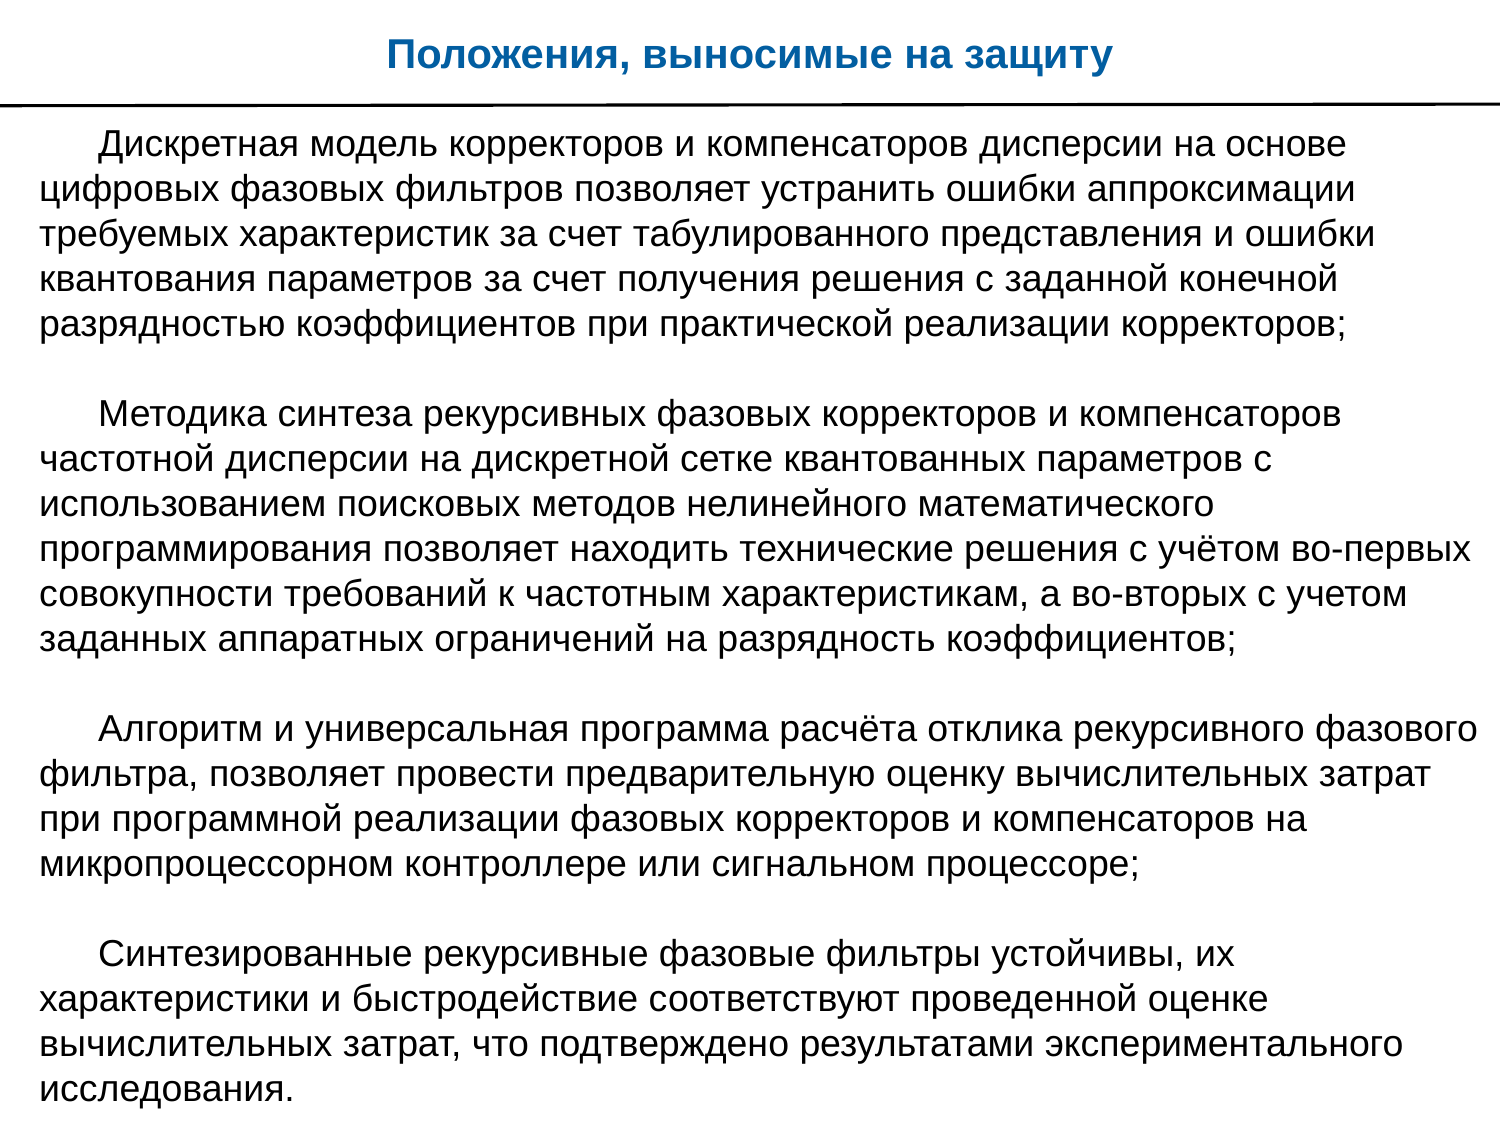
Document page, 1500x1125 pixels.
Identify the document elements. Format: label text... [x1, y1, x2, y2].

text_box Дискретная модель корректоров и компенсаторов дисперсии на основе цифровых фазовых фильтров позволяет устранить ошибки аппроксимации требуемых характеристик за счет табулированного представления и ошибки квантования параметров за счет получения решения с заданной конечной разрядностью коэффициентов при практической реализации корректоров; Методика синтеза рекурсивных фазовых корректоров и компенсаторов частотной дисперсии на дискретной сетке квантованных параметров с использованием поисковых методов нелинейного математического программирования позволяет находить технические решения с учётом во-первых совокупности требований к частотным характеристикам, а во-вторых с учетом заданных аппаратных ограничений на разрядность коэффициентов; Алгоритм и универсальная программа расчёта отклика рекурсивного фазового фильтра, позволяет провести предварительную оценку вычислительных затрат при программной реализации фазовых корректоров и компенсаторов на микропроцессорном контроллере или сигнальном процессоре; Синтезированные рекурсивные фазовые фильтры устойчивы, их характеристики и быстродействие соответствуют проведенной оценке вычислительных затрат, что подтверждено результатами экспериментального исследования. [24, 111, 1494, 1117]
text_box Положения, выносимые на защиту [0, 0, 1500, 104]
